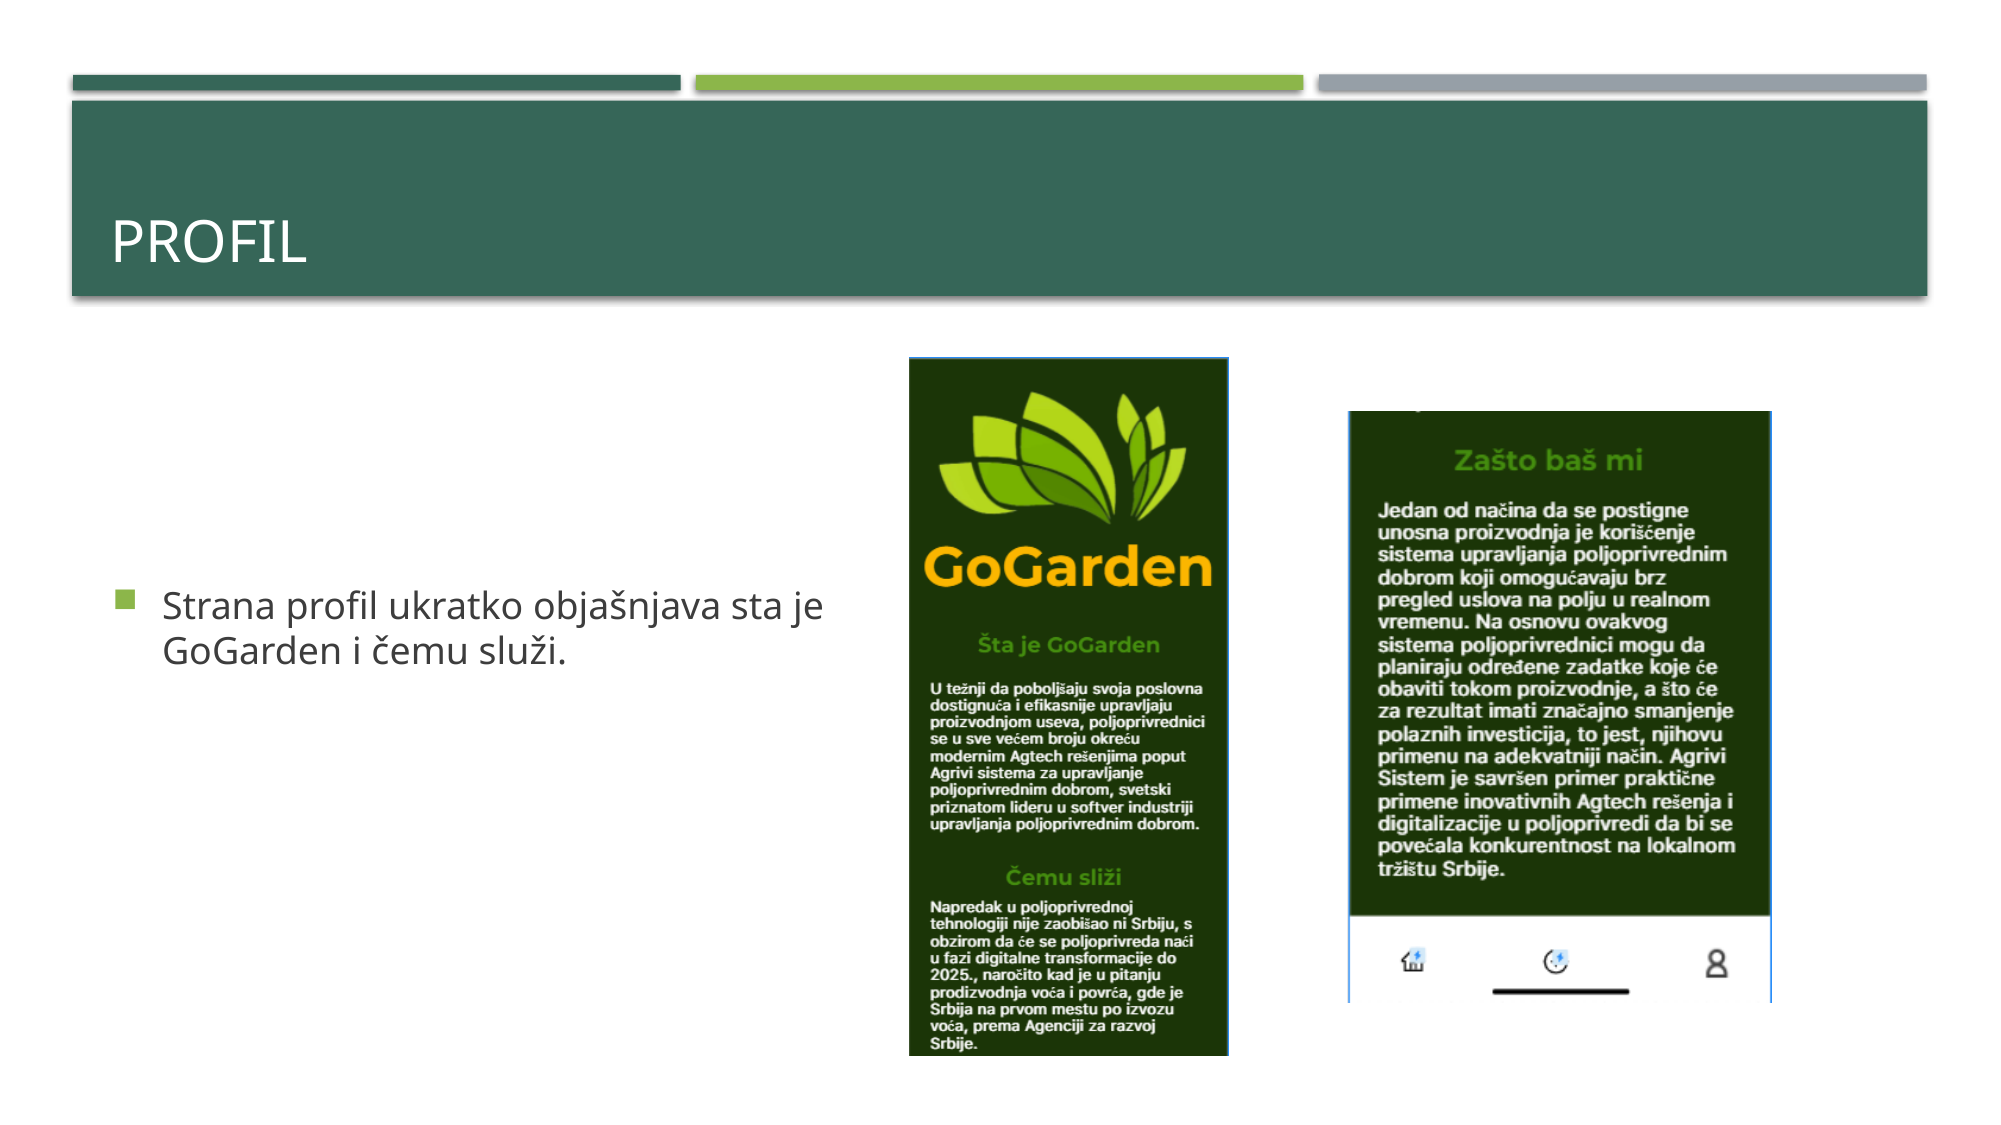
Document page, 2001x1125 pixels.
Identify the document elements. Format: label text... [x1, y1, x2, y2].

text_box Strana profil ukratko objašnjava sta je GoGarden i čemu služi. [96, 357, 845, 962]
picture [1347, 411, 1772, 1003]
picture [908, 357, 1229, 1057]
title profil [95, 115, 1905, 282]
